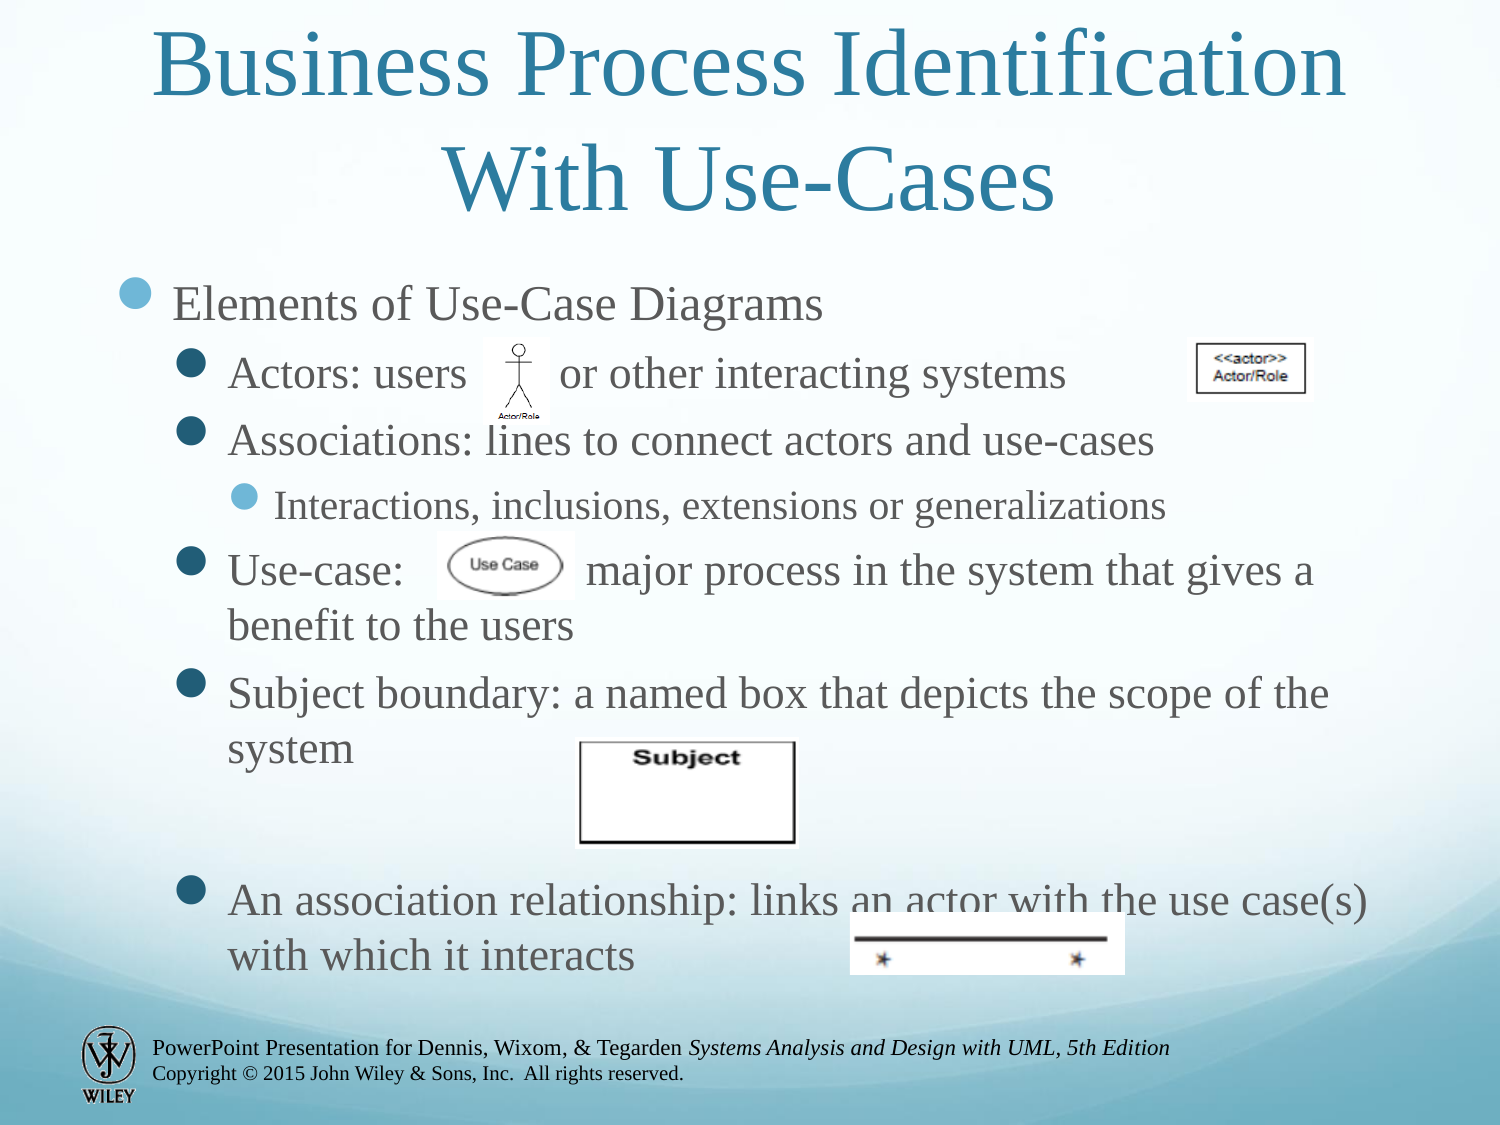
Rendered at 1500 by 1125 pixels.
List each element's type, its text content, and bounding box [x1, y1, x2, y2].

title Business Process Identification With Use-Cases [90, 17, 1410, 237]
list Elements of Use-Case Diagrams Actors: users or other interacting systems Associations: lines to connect actors and use-cases Interactions, inclusions, extensions or generalizations Use-case: a major process in the system that gives a benefit to the users Subject boundary: a named box that depicts the scope of the system An association relationship: links an actor with the use case(s) with which it interacts [99, 262, 1388, 975]
picture [0, 0, 1500, 1125]
